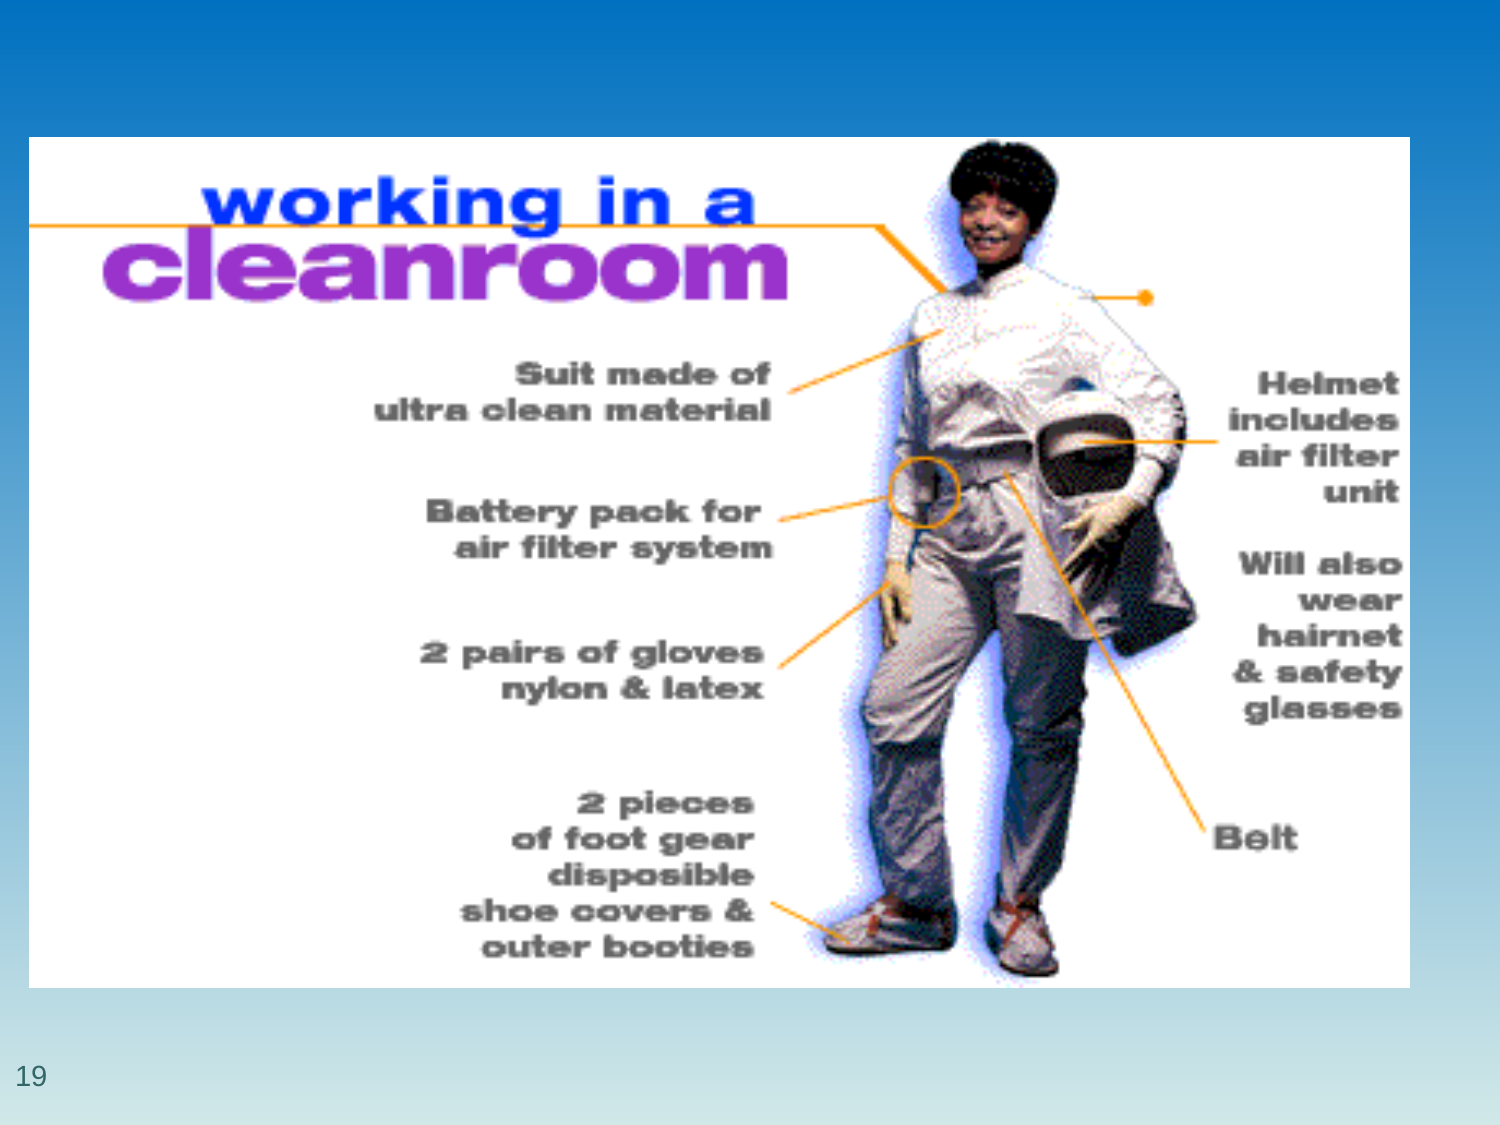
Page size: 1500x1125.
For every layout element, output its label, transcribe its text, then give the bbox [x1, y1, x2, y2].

picture [29, 136, 1410, 988]
slide_number 19 [0, 1050, 213, 1125]
